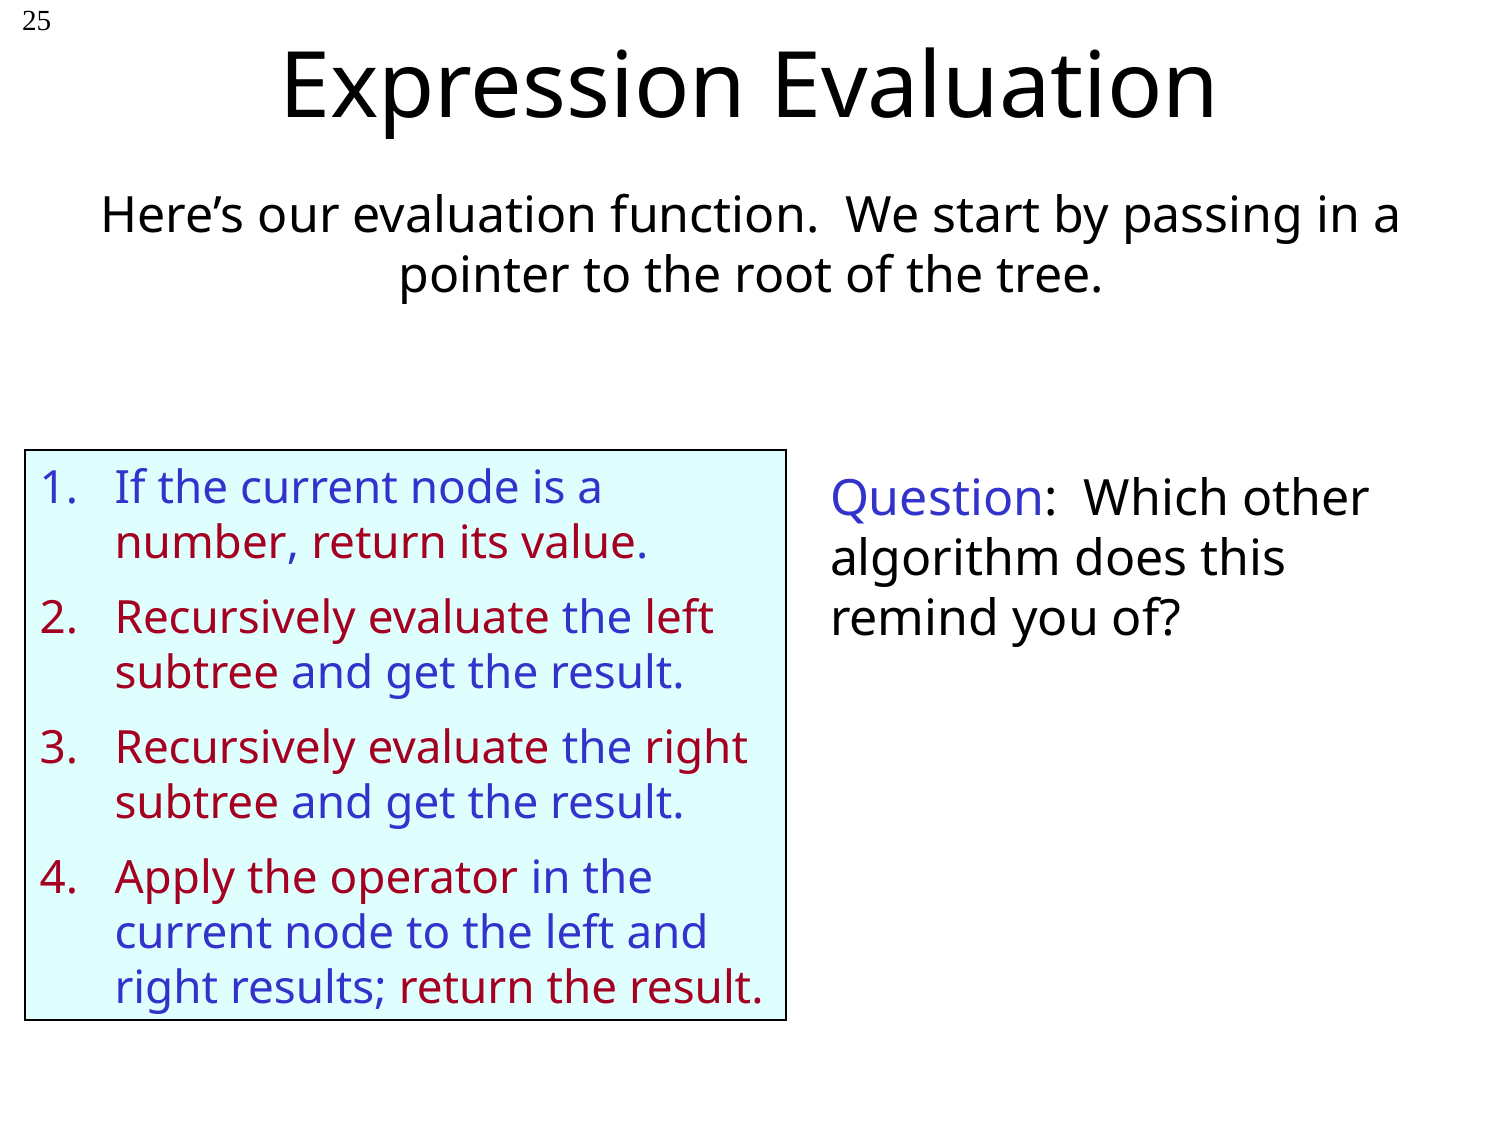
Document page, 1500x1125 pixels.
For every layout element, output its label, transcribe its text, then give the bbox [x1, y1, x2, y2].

text_box Question: Which other algorithm does this remind you of? [815, 457, 1479, 653]
text_box If the current node is a number, return its value. Recursively evaluate the left subtree and get the result. Recursively evaluate the right subtree and get the result. Apply the operator in the current node to the left and right results; return the result. [24, 450, 787, 1020]
slide_number 25 [0, 0, 67, 69]
title Expression Evaluation [112, 0, 1388, 174]
text_box Here’s our evaluation function. We start by passing in a pointer to the root of the tree. [22, 174, 1480, 310]
